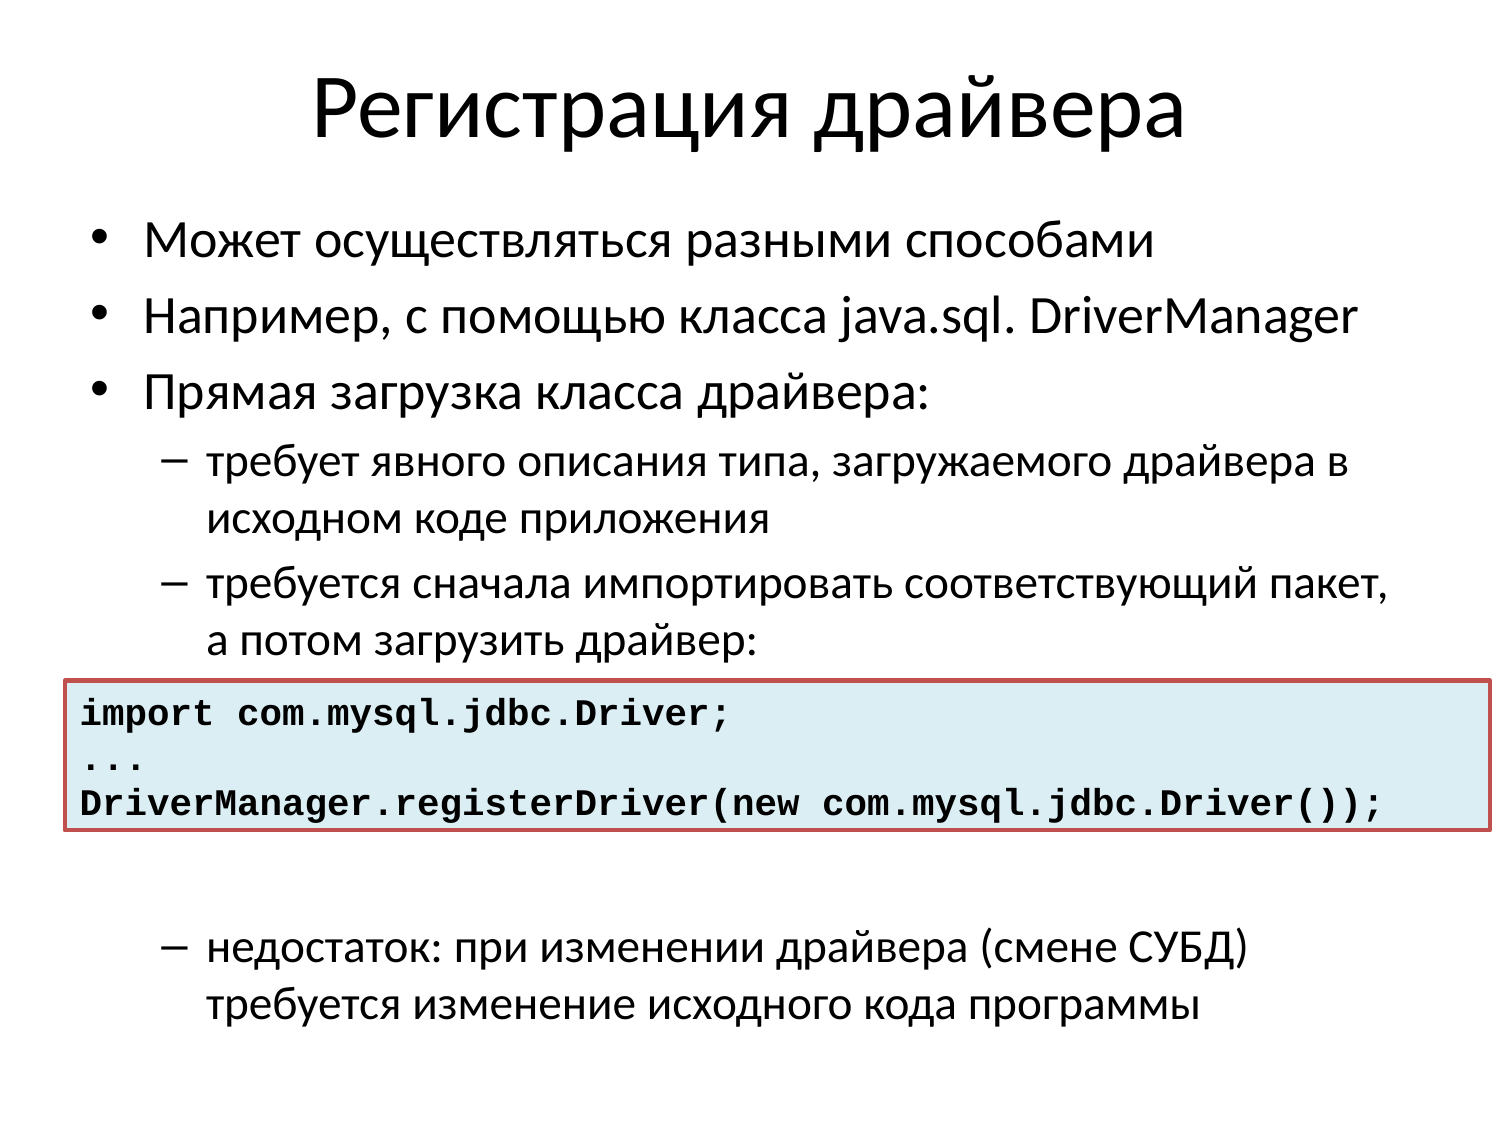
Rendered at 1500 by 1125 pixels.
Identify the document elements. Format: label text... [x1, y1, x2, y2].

title Регистрация драйвера [75, 7, 1425, 195]
list Может осуществляться разными способами Например, с помощью класса java.sql. DriverManager Прямая загрузка класса драйвера: требует явного описания типа, загружаемого драйвера в исходном коде приложения требуется сначала импортировать соответствующий пакет, а потом загрузить драйвер: недостаток: при изменении драйвера (смене СУБД) требуется изменение исходного кода программы [75, 196, 1425, 678]
text_box import com.mysql.jdbc.Driver; ... DriverManager.registerDriver(new com.mysql.jdbc.Driver()); [63, 678, 1492, 832]
list Может осуществляться разными способами Например, с помощью класса java.sql. DriverManager Прямая загрузка класса драйвера: требует явного описания типа, загружаемого драйвера в исходном коде приложения требуется сначала импортировать соответствующий пакет, а потом загрузить драйвер: недостаток: при изменении драйвера (смене СУБД) требуется изменение исходного кода программы [75, 832, 1425, 1038]
